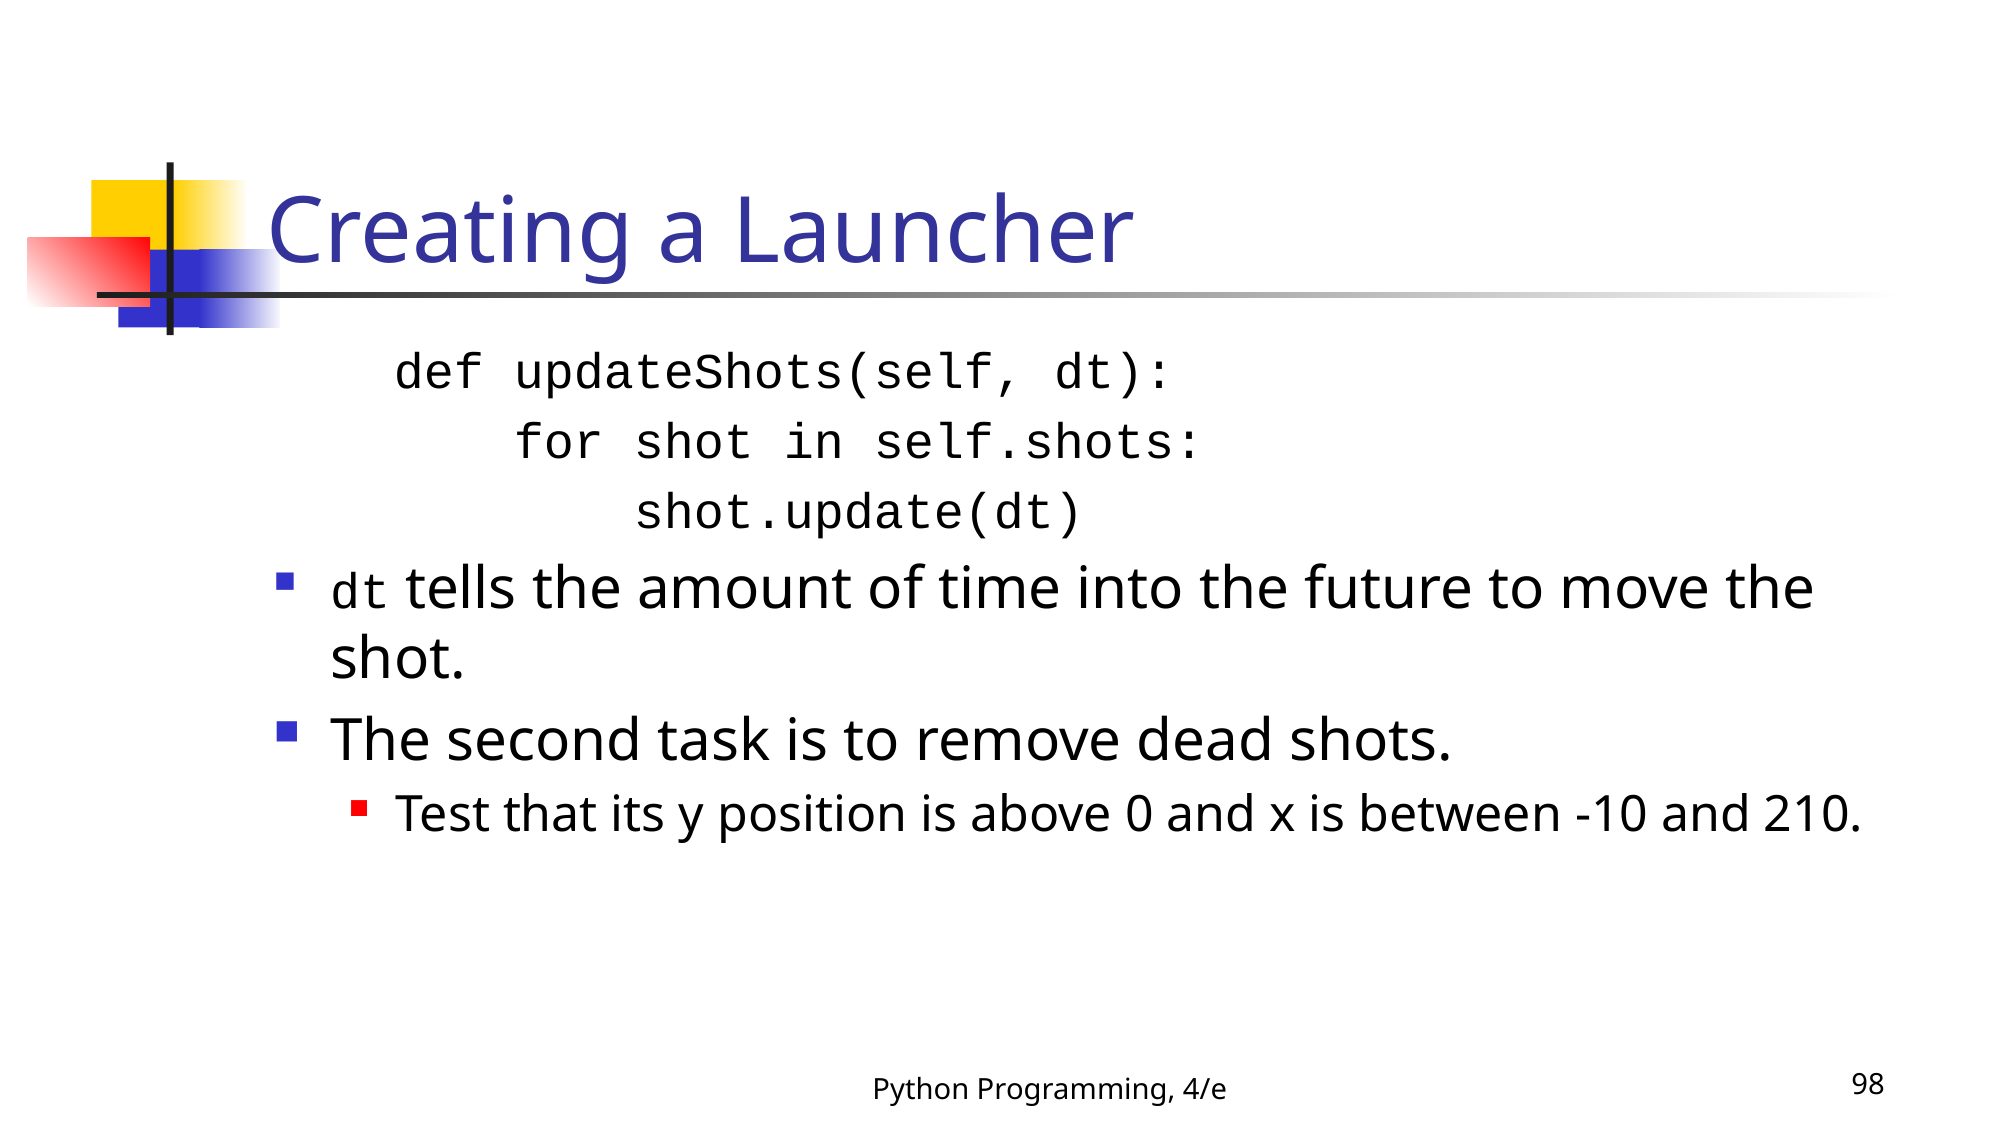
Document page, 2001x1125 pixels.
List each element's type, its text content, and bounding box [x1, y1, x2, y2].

footer Python Programming, 4/e [733, 1037, 1367, 1113]
slide_number 98 [1483, 1037, 1901, 1113]
list def updateShots(self, dt): for shot in self.shots: shot.update(dt) dt tells the amount of time into the future to move the shot. The second task is to remove dead shots. Test that its y position is above 0 and x is between -10 and 210. [258, 331, 1959, 1006]
title Creating a Launcher [251, 101, 1957, 289]
